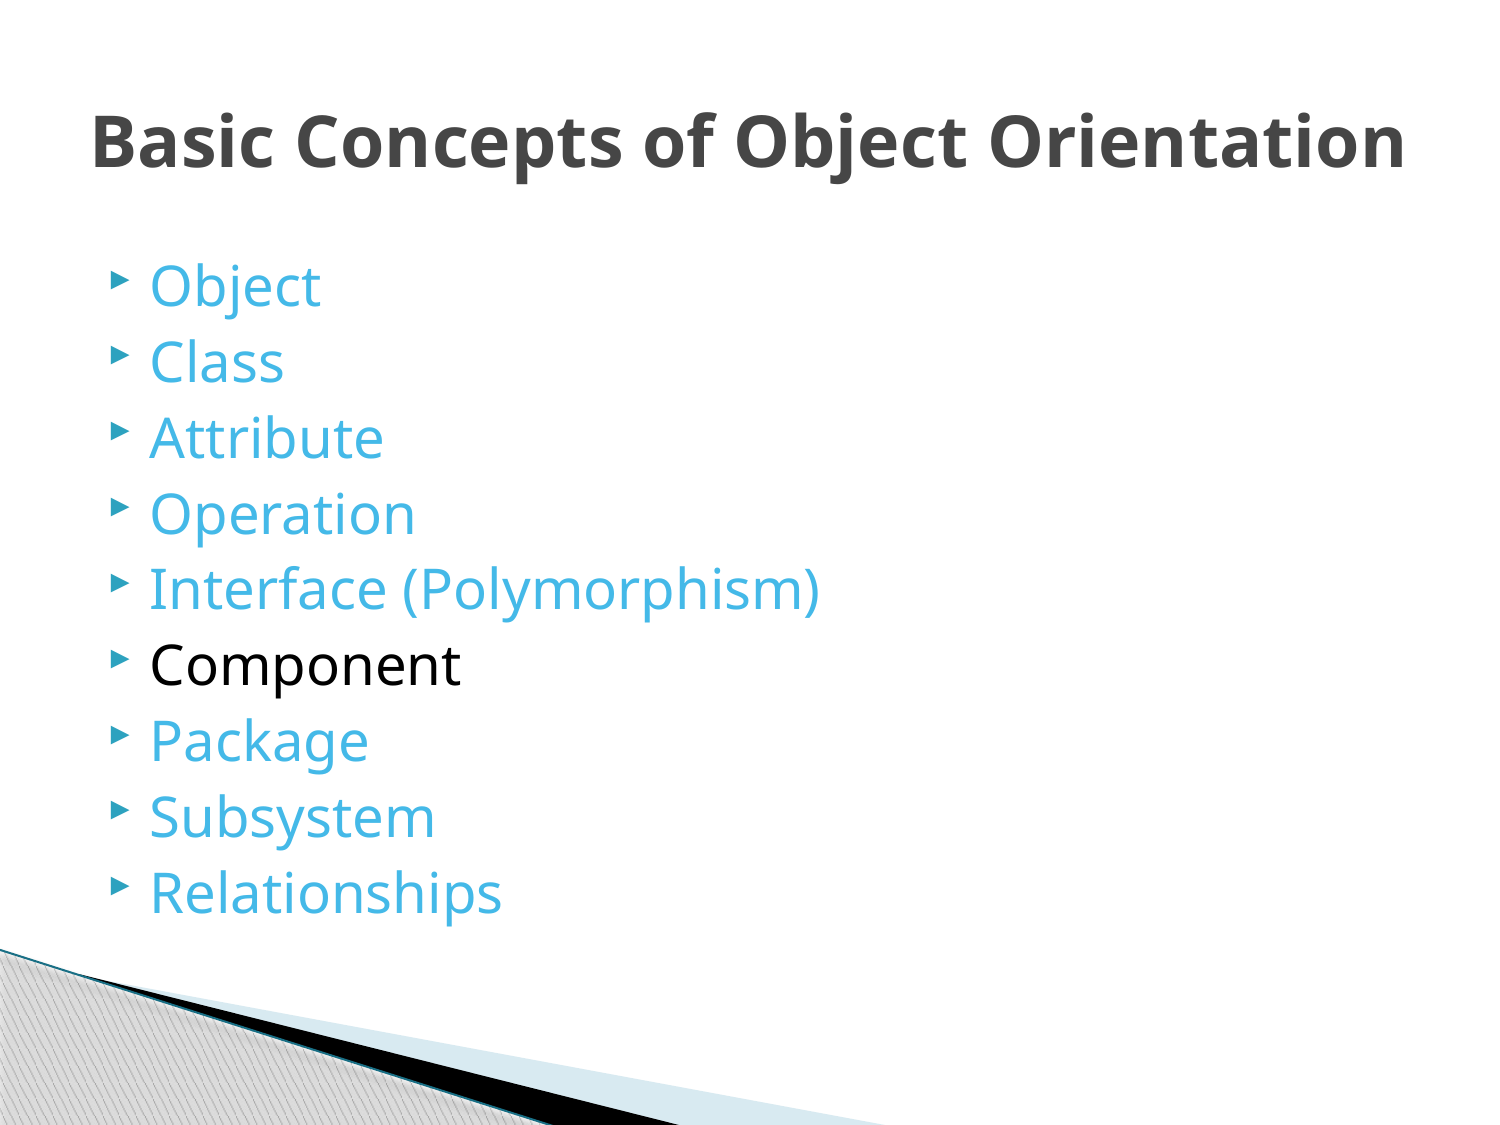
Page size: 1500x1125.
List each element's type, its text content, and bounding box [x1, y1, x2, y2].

list Object Class Attribute Operation Interface (Polymorphism) Component Package Subsystem Relationships [75, 243, 1425, 986]
title Basic Concepts of Object Orientation [75, 45, 1425, 233]
